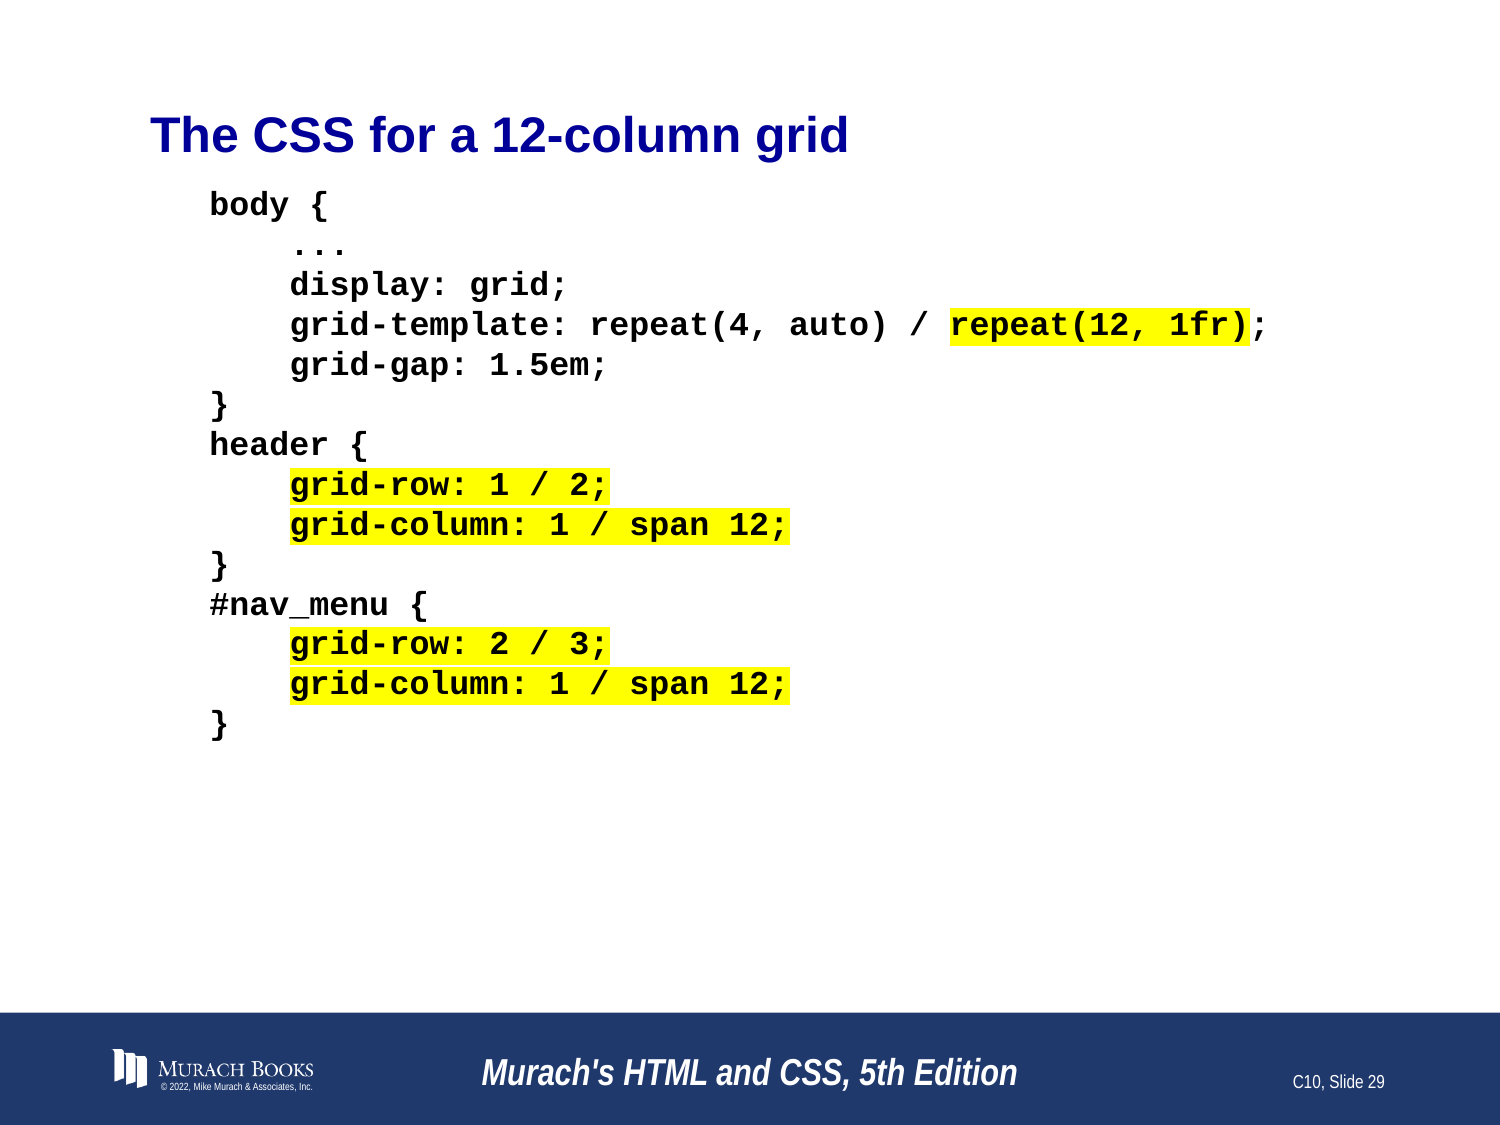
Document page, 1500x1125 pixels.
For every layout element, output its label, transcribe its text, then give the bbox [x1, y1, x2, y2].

slide_number Murach's HTML and CSS, 5th Edition [463, 1025, 1050, 1100]
footer © 2022, Mike Murach & Associates, Inc. [12, 1025, 463, 1100]
title The CSS for a 12-column grid [150, 102, 1350, 164]
list body { ... display: grid; grid-template: repeat(4, auto) / repeat(12, 1fr); grid-gap: 1.5em; } header { grid-row: 1 / 2; grid-column: 1 / span 12; } #nav_menu { grid-row: 2 / 3; grid-column: 1 / span 12; } [137, 174, 1350, 975]
slide_number C10, Slide 29 [1087, 1025, 1400, 1100]
